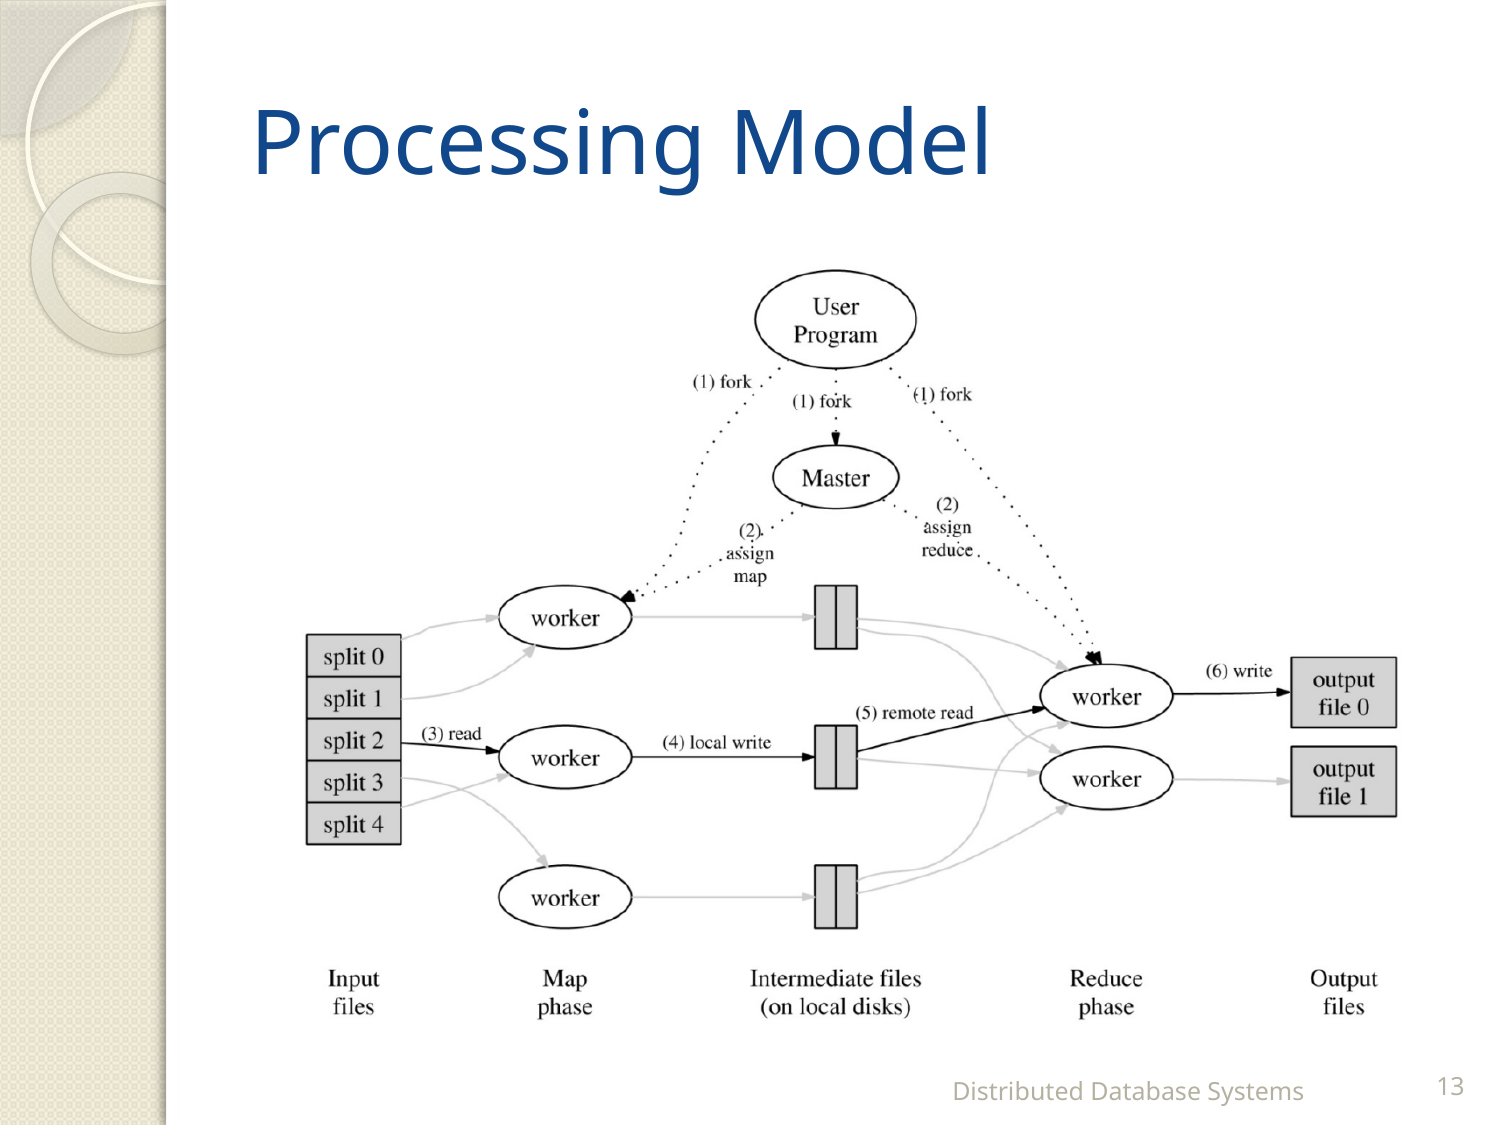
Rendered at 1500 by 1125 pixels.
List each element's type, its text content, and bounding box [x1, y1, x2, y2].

title Processing Model [235, 45, 1466, 233]
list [276, 232, 1425, 1040]
slide_number 13 [1413, 1034, 1488, 1113]
footer Distributed Database Systems [937, 1050, 1413, 1113]
